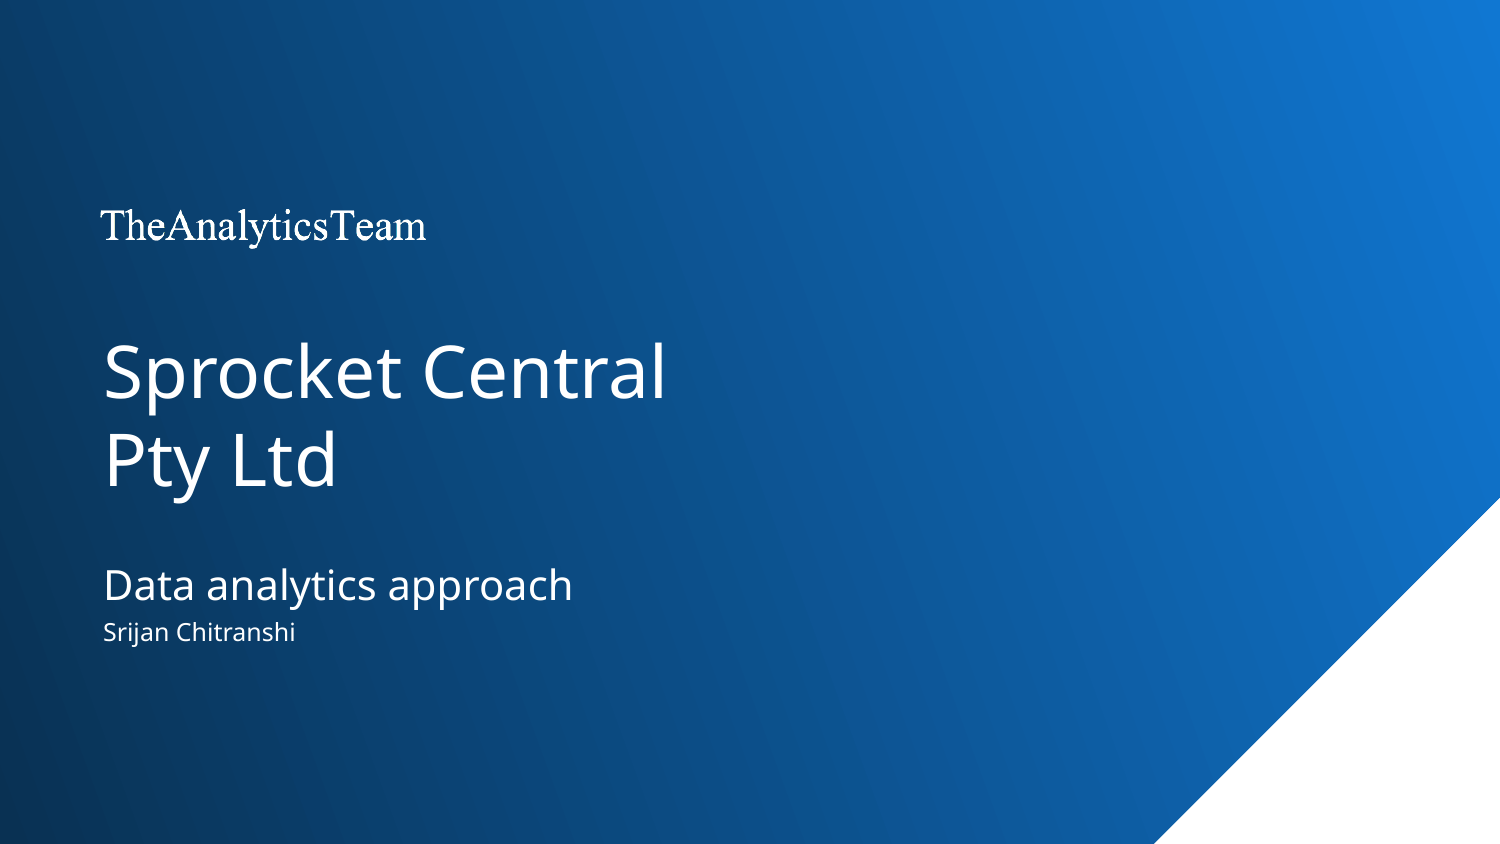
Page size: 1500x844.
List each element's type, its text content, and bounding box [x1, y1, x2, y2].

text_box [0, 0, 1500, 844]
text_box Data analytics approach [88, 543, 999, 601]
text_box Sprocket Central Pty Ltd [88, 310, 737, 537]
picture [100, 208, 427, 249]
text_box Srijan Chitranshi [88, 601, 1114, 667]
